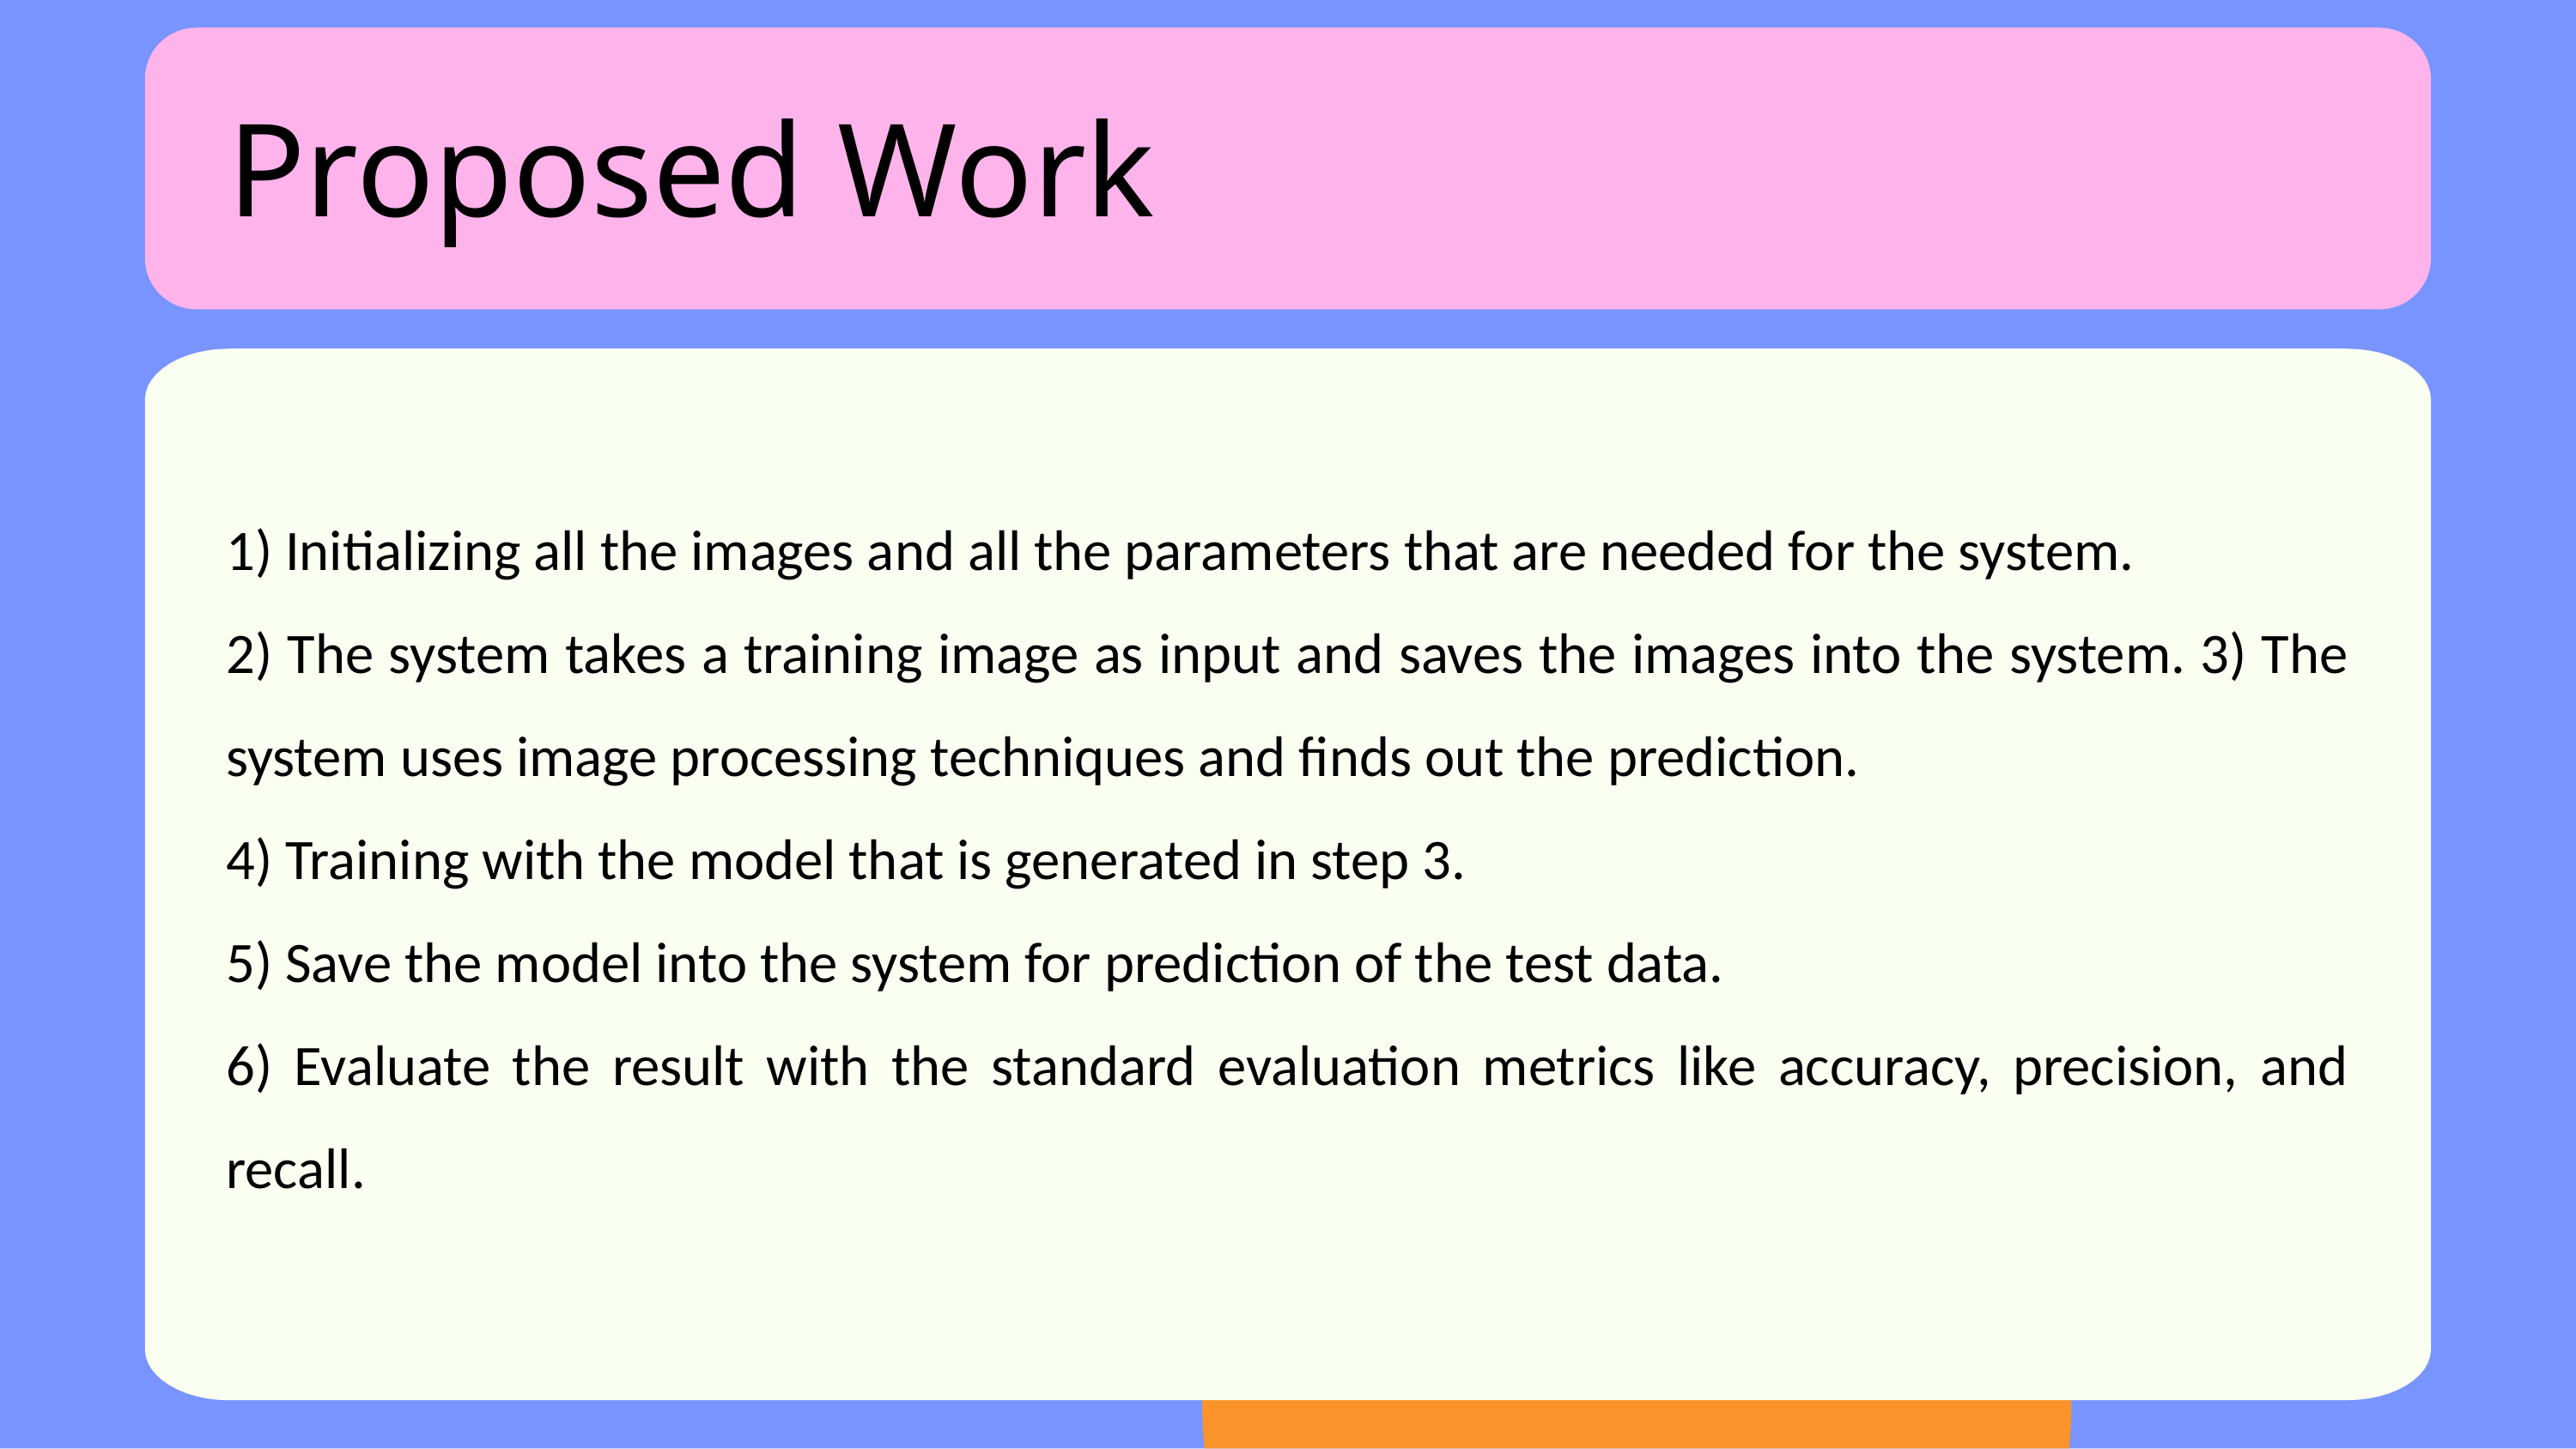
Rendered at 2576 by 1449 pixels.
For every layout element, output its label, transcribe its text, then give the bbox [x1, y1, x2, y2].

text_box [144, 349, 2432, 1401]
text_box [1202, 1401, 2072, 1449]
text_box 1) Initializing all the images and all the parameters that are needed for the system. 2) The system takes a training image as input and saves the images into the system. 3) The system uses image processing techniques and finds out the prediction. 4) Training with the model that is generated in step 3. 5) Save the model into the system for prediction of the test data. 6) Evaluate the result with the standard evaluation metrics like accuracy, precision, and recall. [226, 477, 2350, 1305]
title Proposed Work [226, 86, 2372, 330]
text_box [144, 27, 2432, 310]
